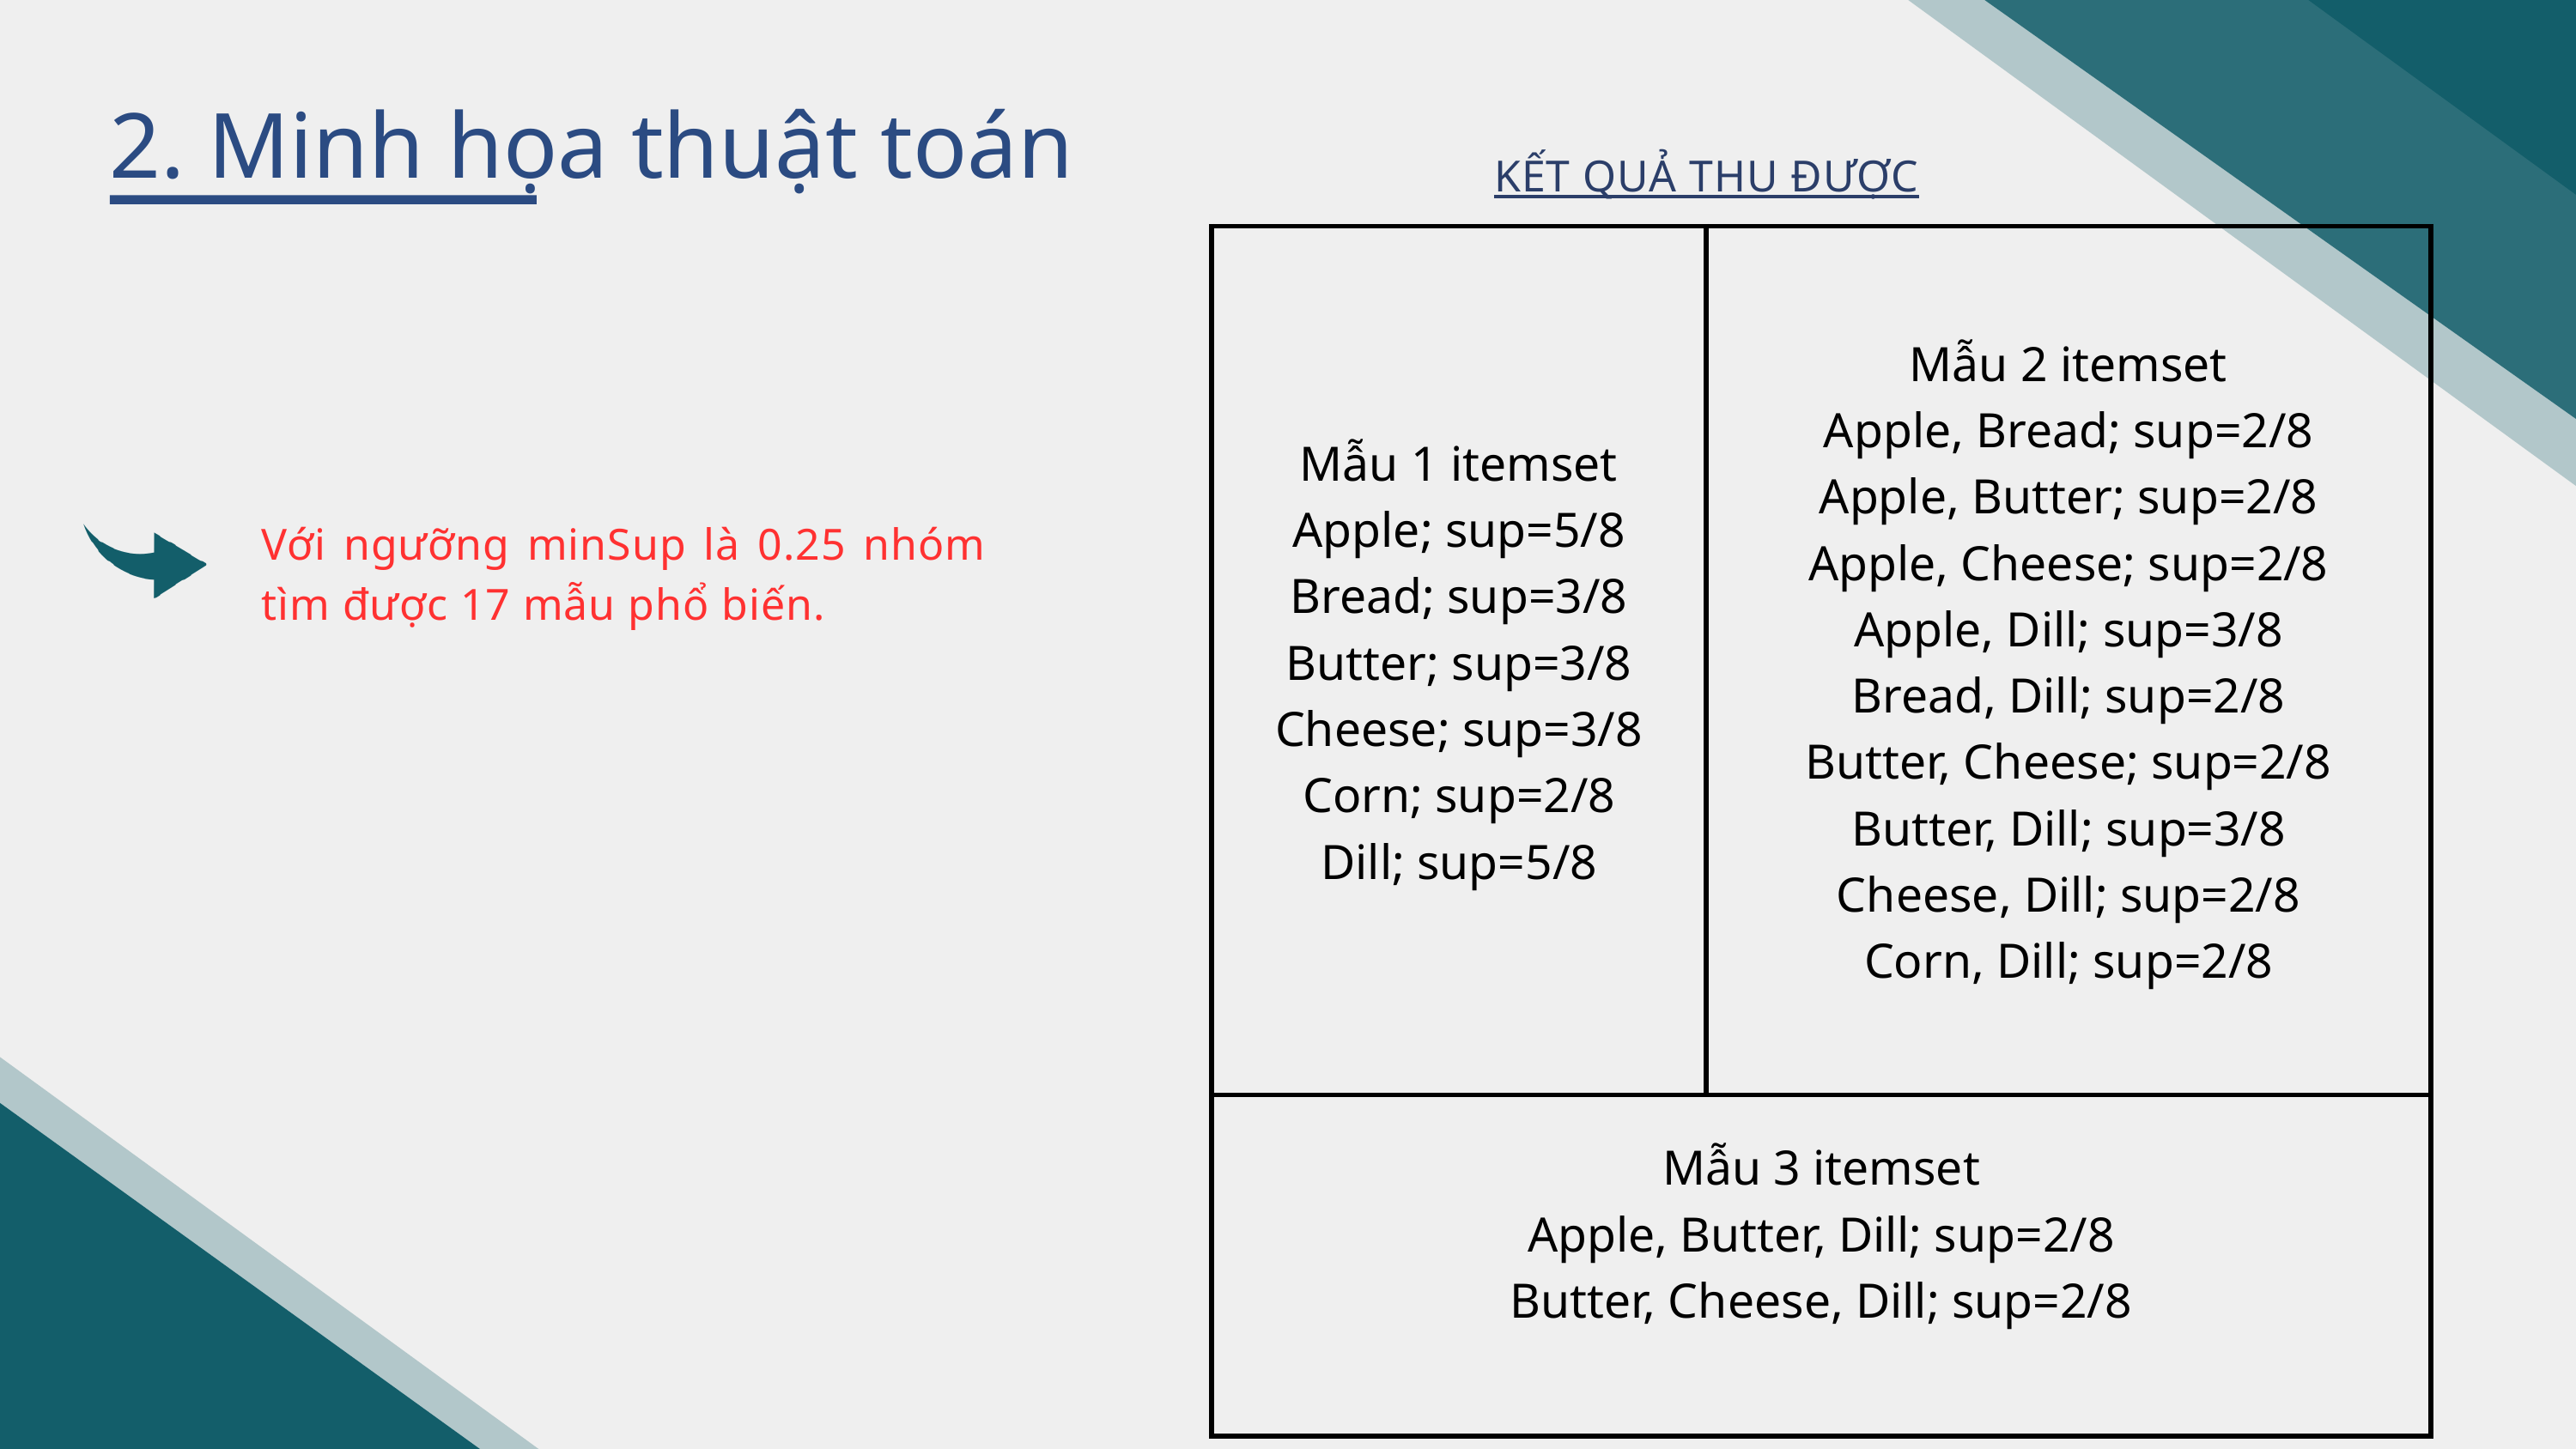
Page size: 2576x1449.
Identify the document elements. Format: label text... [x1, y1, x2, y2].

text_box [1579, 0, 2576, 832]
text_box [82, 524, 207, 598]
text_box Với ngưỡng minSup là 0.25 nhóm tìm được 17 mẫu phổ biến. [261, 508, 987, 629]
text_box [109, 88, 1337, 304]
text_box KẾT QUẢ THU ĐƯỢC [1340, 140, 1573, 201]
table_header Mẫu 2 itemset Apple, Bread; sup=2/8 Apple, Butter; sup=2/8 Apple, Cheese; sup=2/8 Apple, Dill; sup=3/8 Bread, Dill; sup=2/8 Butter, Cheese; sup=2/8 Butter, Dill; sup=3/8 Cheese, Dill; sup=2/8 Corn, Dill; sup=2/8 [1709, 839, 2428, 1093]
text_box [0, 802, 902, 1449]
table_header Mẫu 1 itemset Apple; sup=5/8 Bread; sup=3/8 Butter; sup=3/8 Cheese; sup=3/8 Corn; sup=2/8 Dill; sup=5/8 [1214, 228, 1704, 1093]
table_cell Mẫu 3 itemset Apple, Butter, Dill; sup=2/8 Butter, Cheese, Dill; sup=2/8 [1214, 1097, 2428, 1434]
